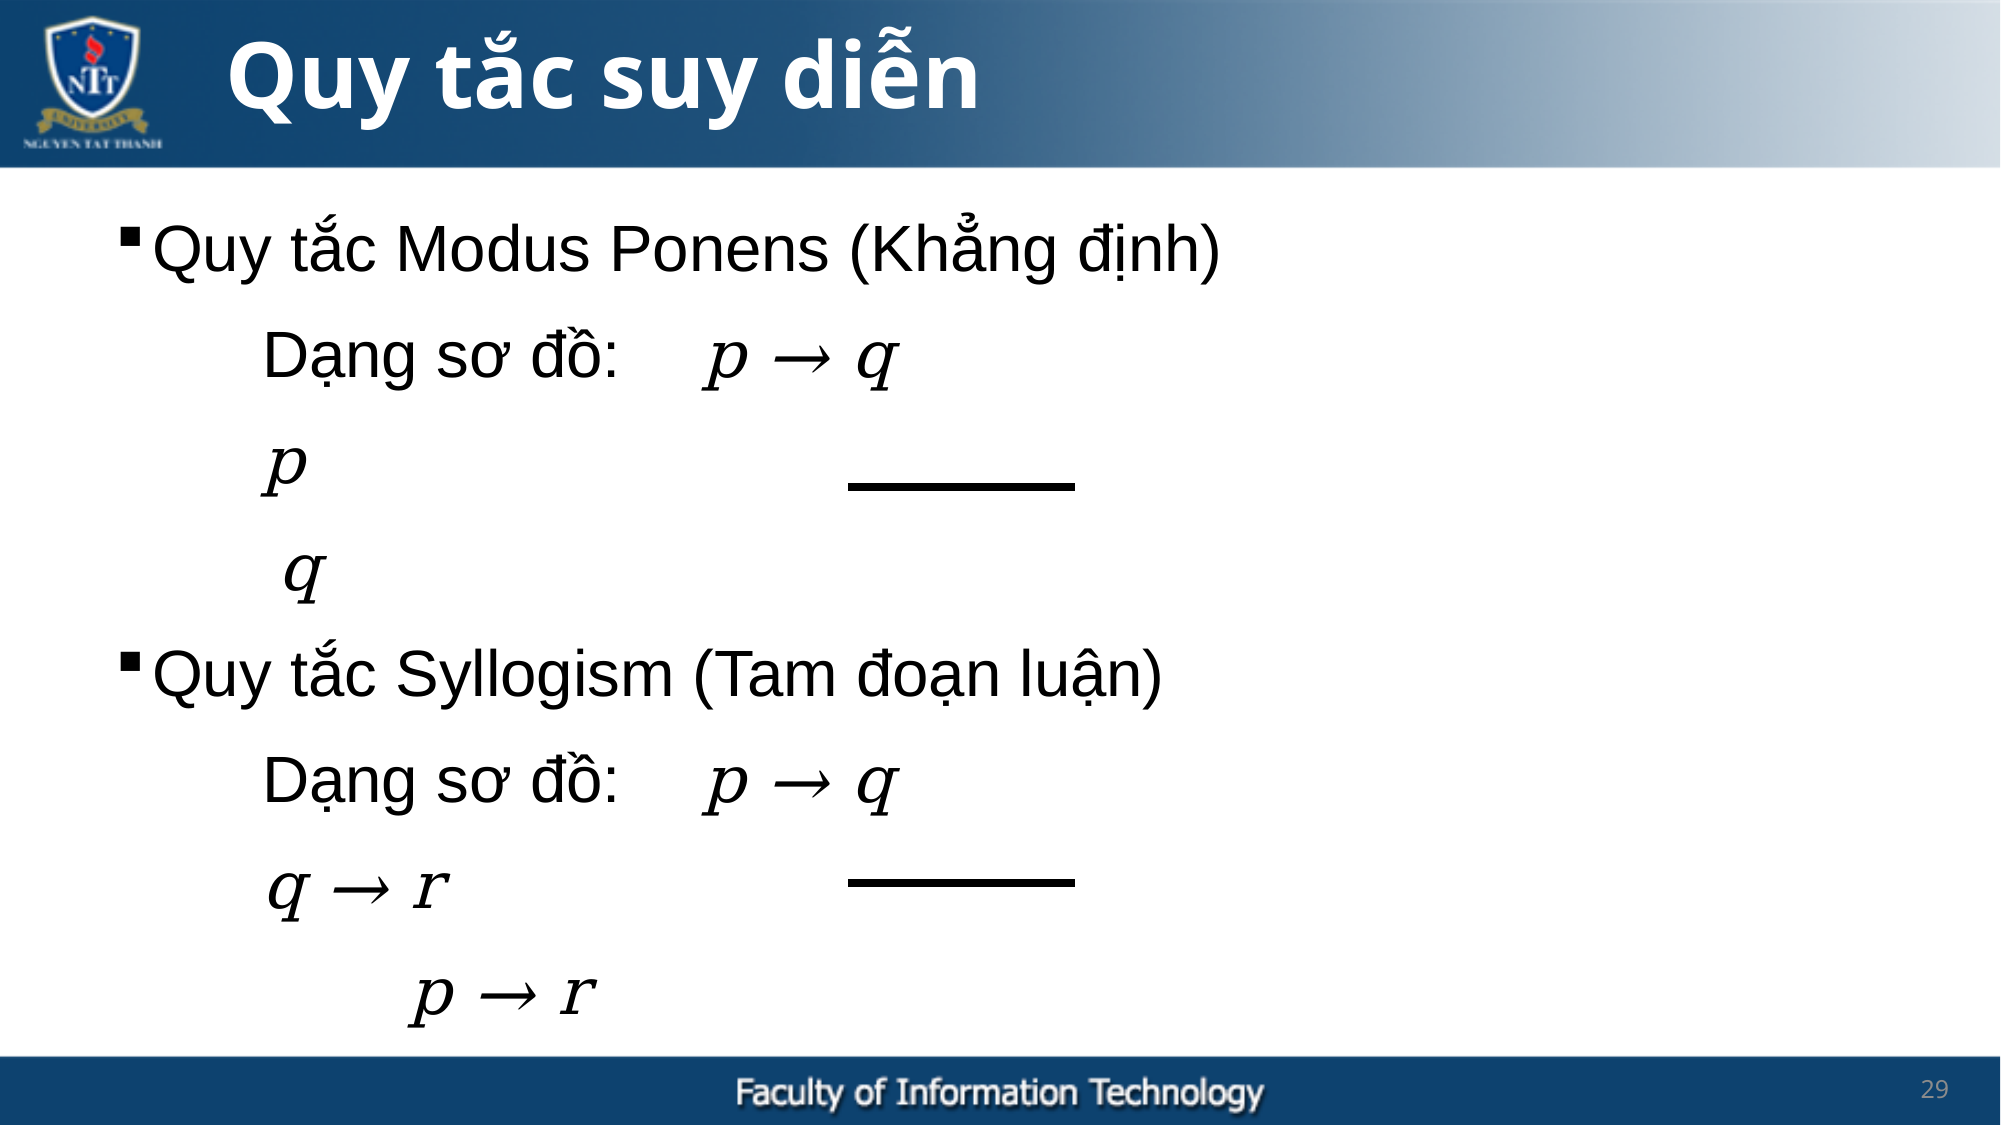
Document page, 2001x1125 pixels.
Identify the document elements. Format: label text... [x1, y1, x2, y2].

slide_number 29 [1514, 1060, 1965, 1121]
picture [0, 0, 2001, 1125]
title Quy tắc suy diễn [210, 0, 1953, 157]
